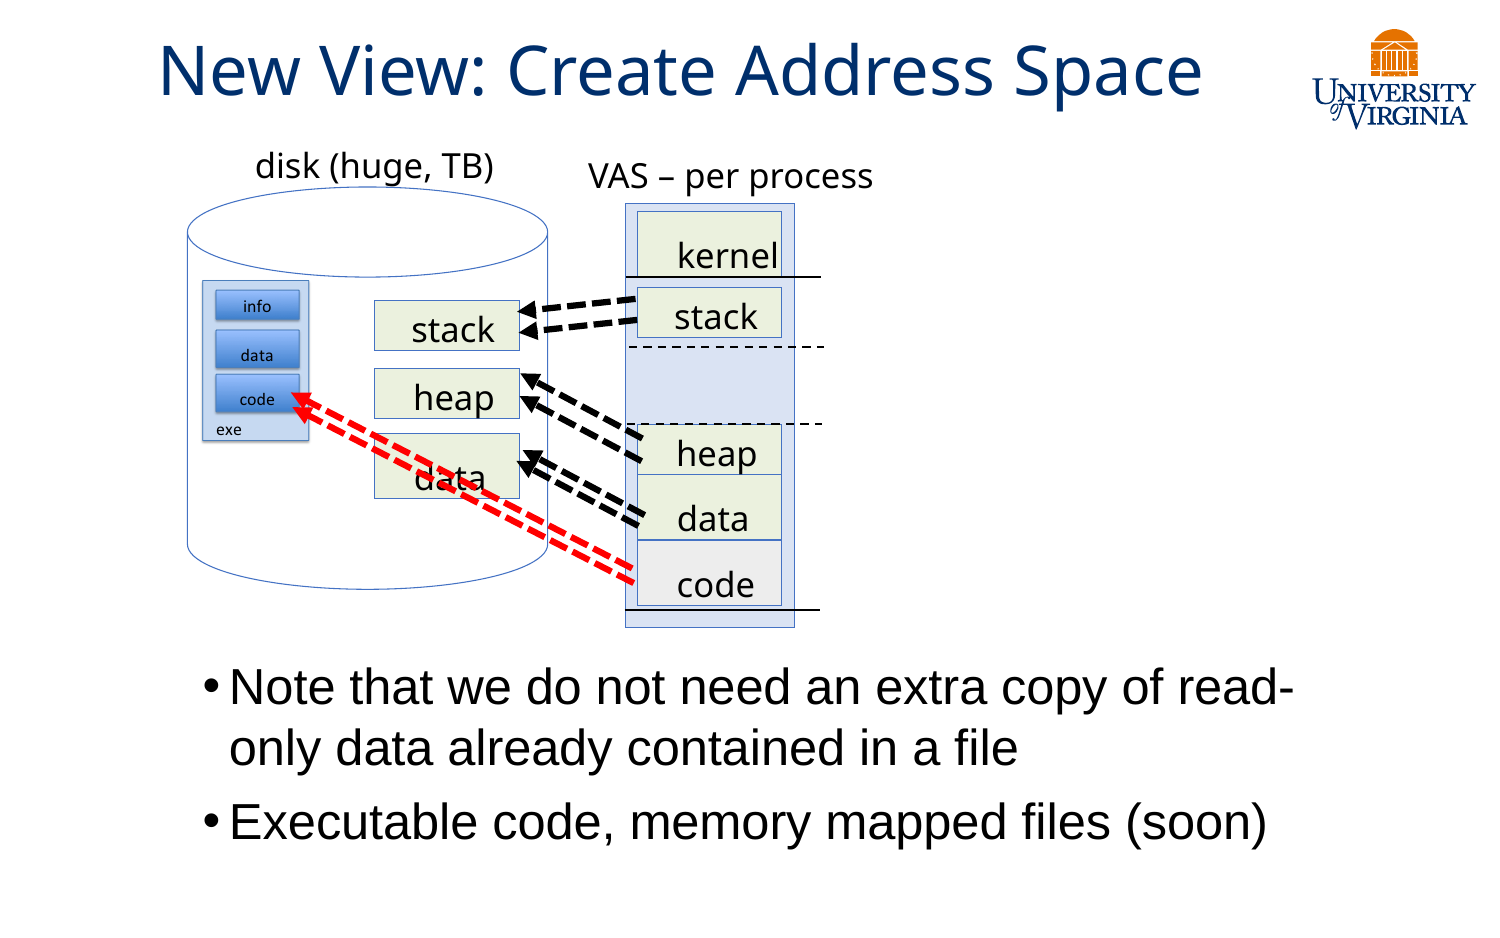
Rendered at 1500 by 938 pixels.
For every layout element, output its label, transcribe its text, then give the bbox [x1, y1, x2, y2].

text_box [189, 193, 547, 276]
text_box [516, 298, 636, 312]
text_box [637, 482, 782, 547]
list Note that we do not need an extra copy of read-only data already contained in a file Executable code, memory mapped files (soon) [187, 646, 1313, 912]
text_box [625, 277, 795, 423]
title New View: Create Address Space [142, 13, 1287, 134]
text_box [625, 611, 795, 628]
text_box [625, 204, 795, 276]
text_box [625, 528, 661, 609]
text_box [292, 407, 634, 584]
text_box [770, 425, 795, 609]
text_box disk (huge, TB) [240, 136, 509, 193]
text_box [637, 211, 788, 276]
text_box [637, 547, 782, 606]
text_box code [661, 555, 770, 609]
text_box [374, 368, 520, 392]
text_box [374, 300, 520, 358]
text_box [634, 516, 639, 526]
picture [199, 278, 313, 446]
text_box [520, 373, 643, 439]
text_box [634, 449, 645, 516]
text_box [637, 287, 782, 345]
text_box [518, 319, 638, 333]
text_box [633, 395, 642, 449]
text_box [290, 392, 633, 569]
text_box VAS – per process [573, 146, 889, 204]
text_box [637, 277, 788, 284]
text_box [642, 425, 782, 482]
text_box [186, 193, 549, 590]
